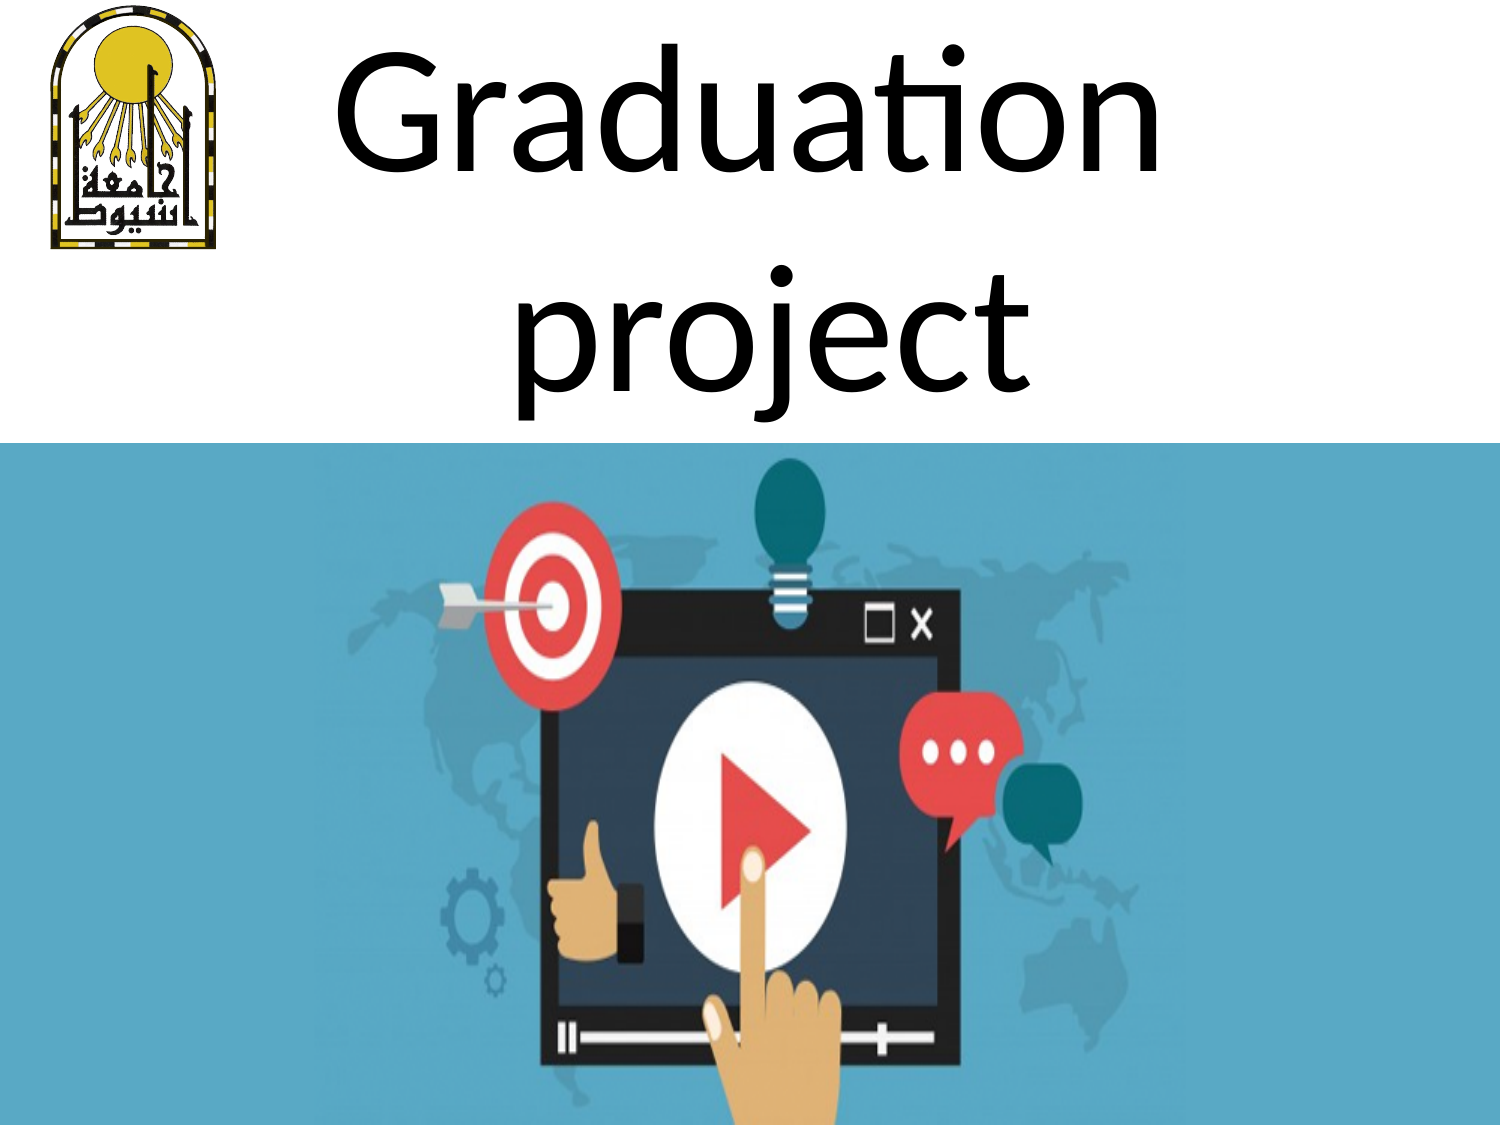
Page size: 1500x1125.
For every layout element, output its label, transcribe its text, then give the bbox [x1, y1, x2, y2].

picture [40, 0, 226, 258]
title Graduation project [132, 87, 1408, 329]
picture [0, 442, 1500, 1125]
